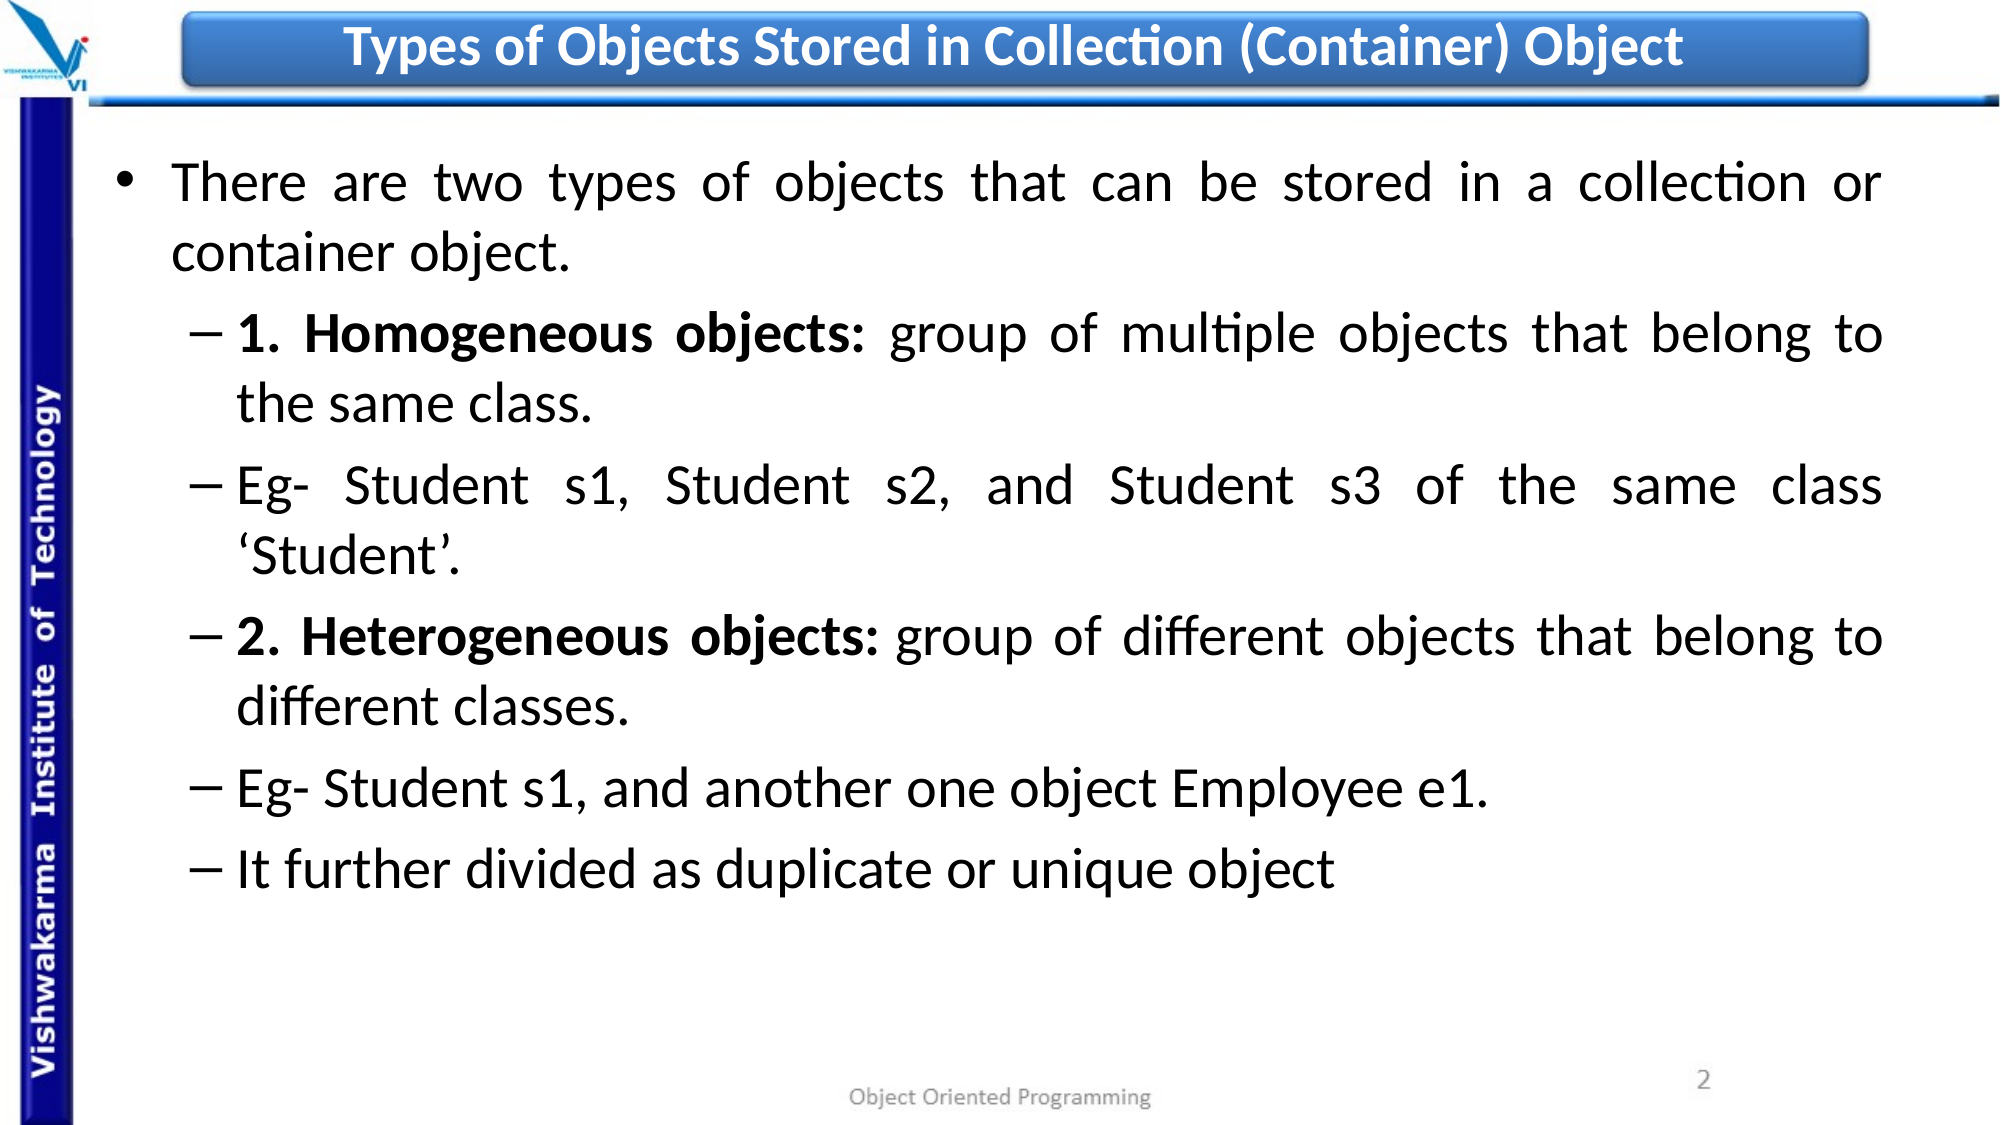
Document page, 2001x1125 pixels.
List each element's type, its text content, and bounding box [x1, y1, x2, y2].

picture [0, 0, 2001, 1125]
list There are two types of objects that can be stored in a collection or container object. 1. Homogeneous objects: group of multiple objects that belong to the same class. Eg- Student s1, Student s2, and Student s3 of the same class ‘Student’. 2. Heterogeneous objects: group of different objects that belong to different classes. Eg- Student s1, and another one object Employee e1. It further divided as duplicate or unique object [99, 135, 1900, 1005]
title Types of Objects Stored in Collection (Container) Object [114, 0, 1915, 136]
